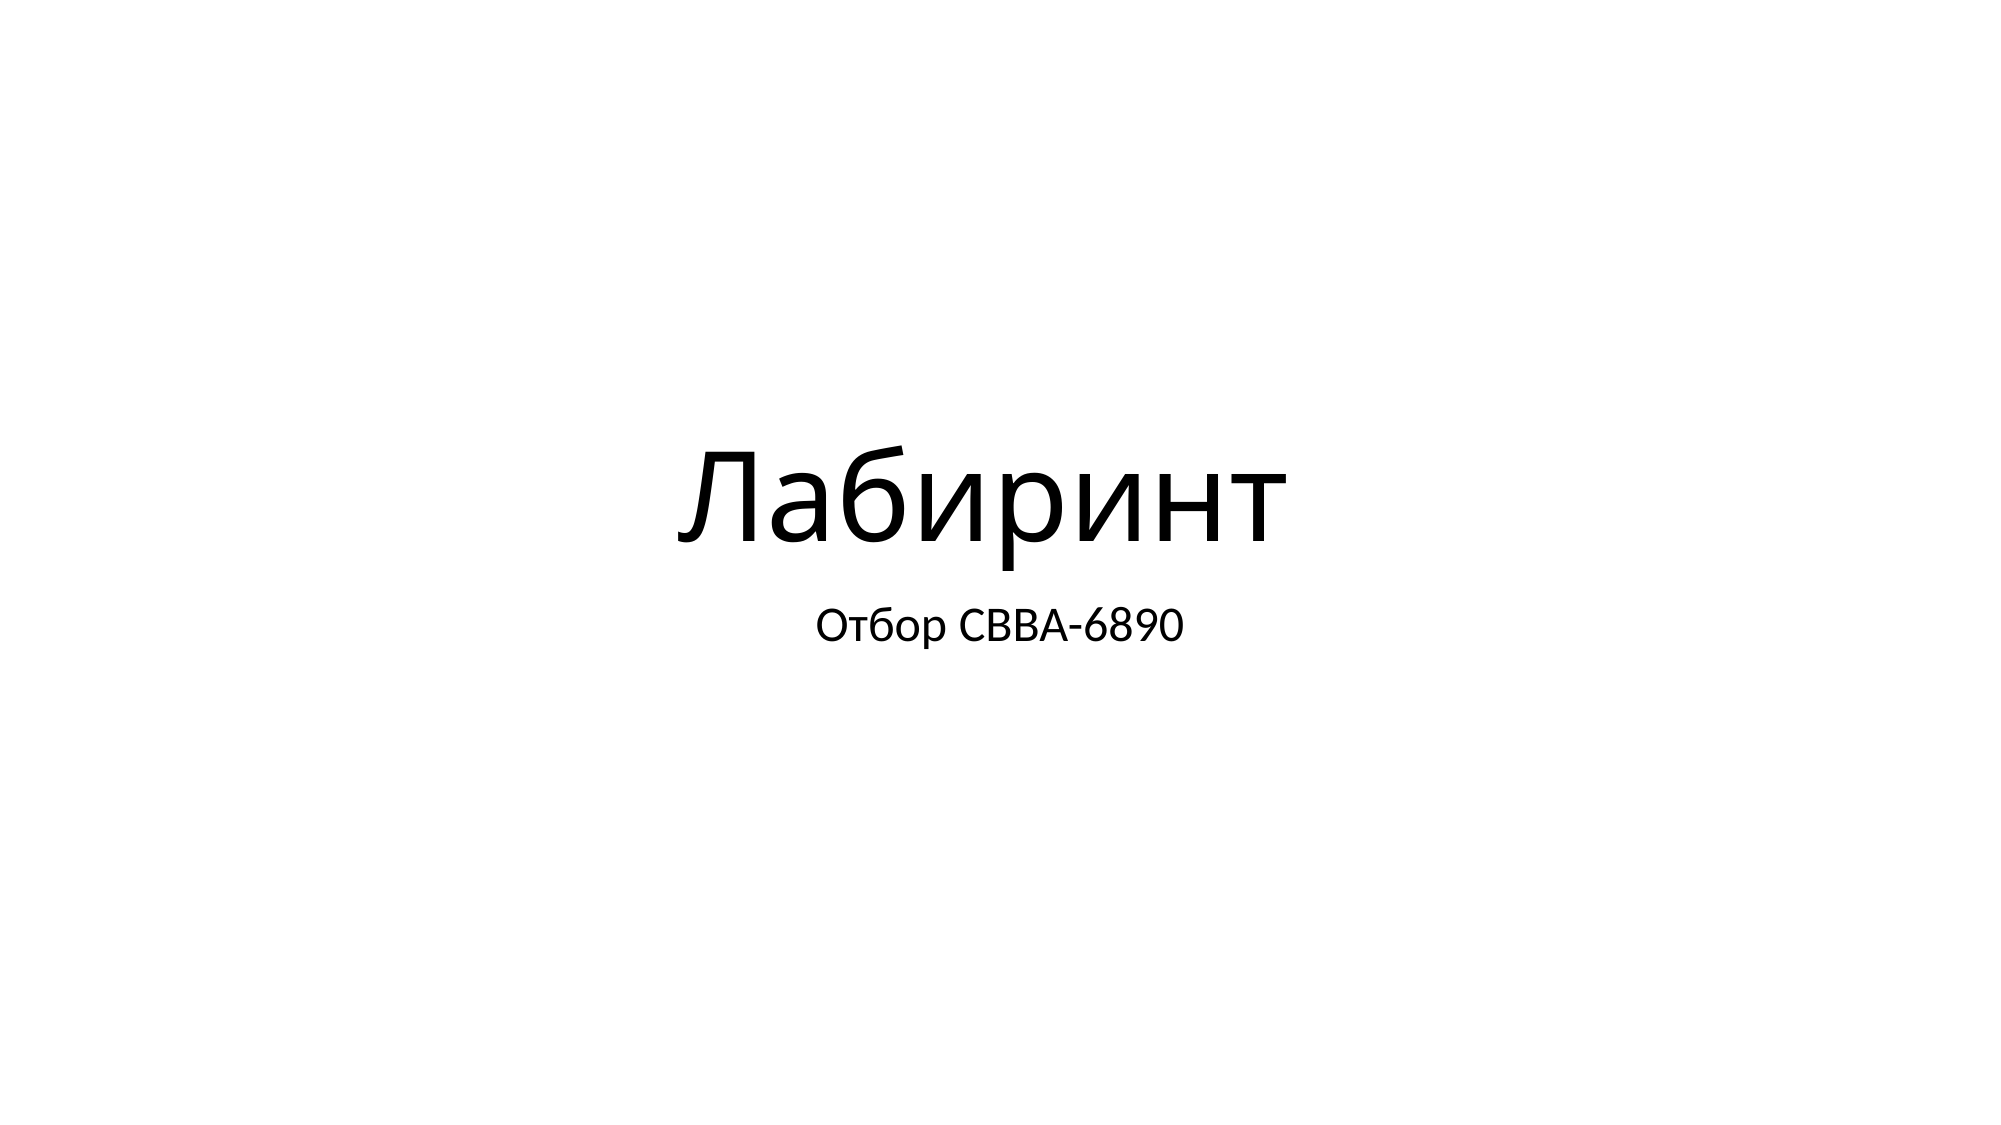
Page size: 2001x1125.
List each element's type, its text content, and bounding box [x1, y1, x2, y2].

title Лабиринт [249, 184, 1750, 576]
subtitle Отбор CBBA-6890 [249, 590, 1750, 863]
